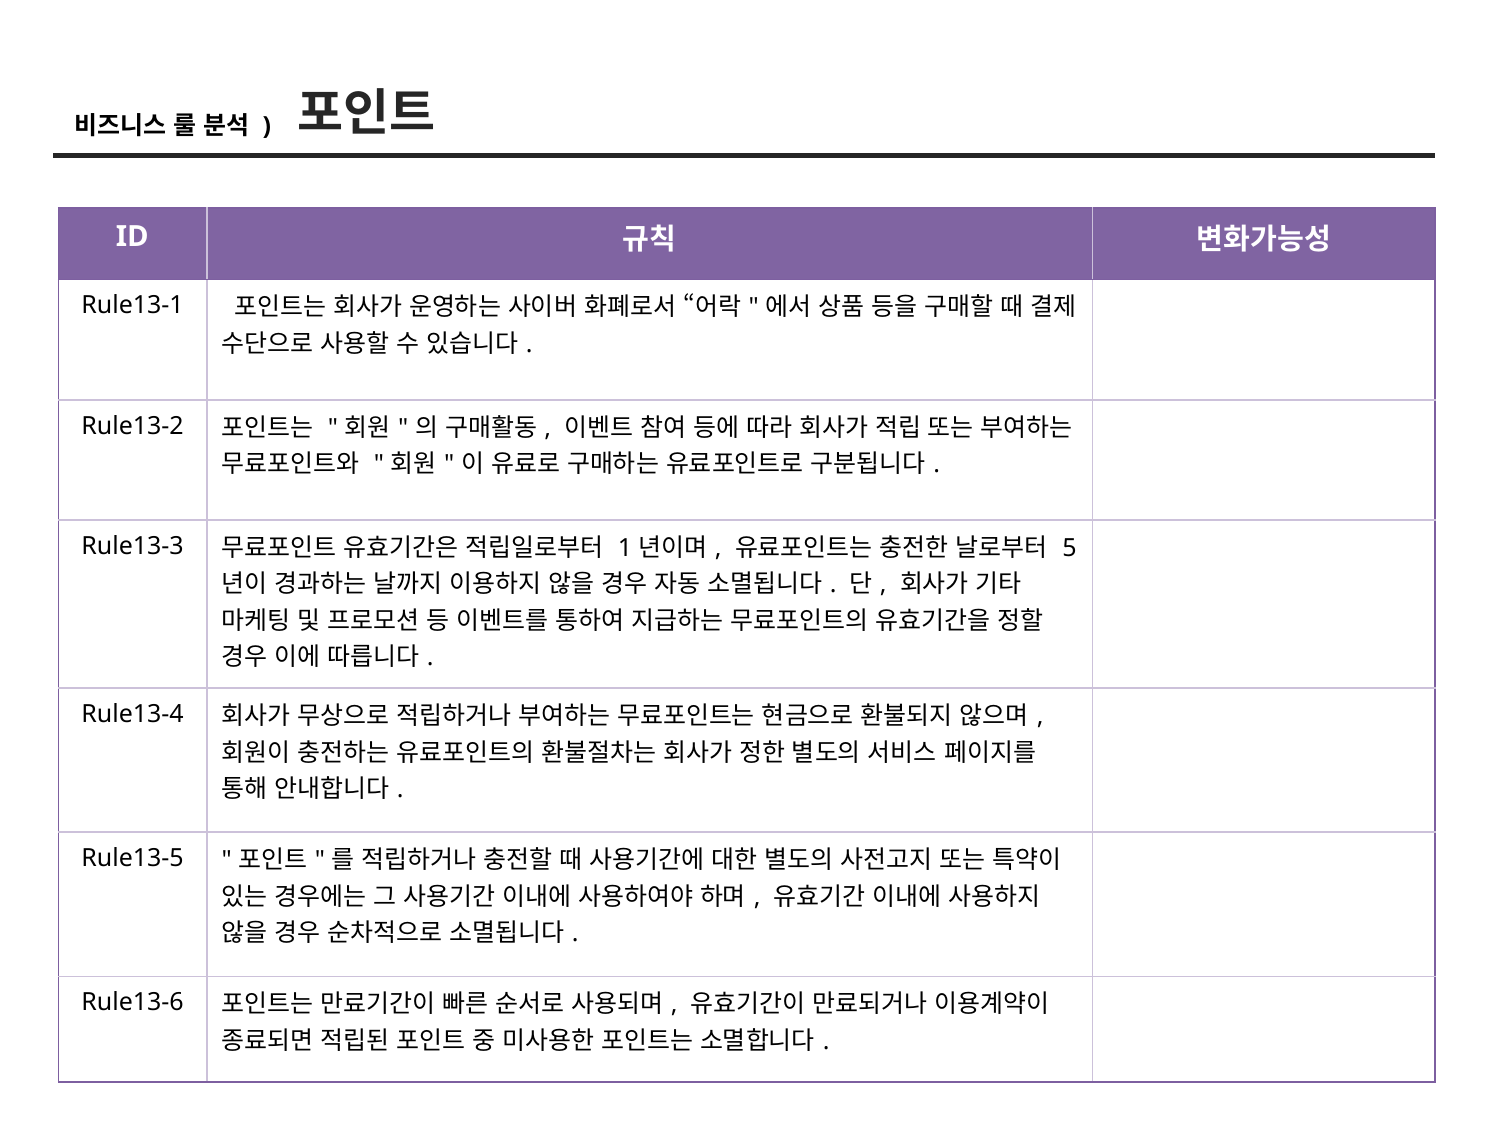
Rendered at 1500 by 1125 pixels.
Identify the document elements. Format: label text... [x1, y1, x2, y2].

table_cell Rule13-5 [59, 833, 206, 976]
table_header 변화가능성 [1093, 209, 1434, 279]
table_cell Rule13-1 [59, 280, 206, 399]
table_cell [1093, 280, 1434, 399]
table_cell Rule13-6 [59, 977, 206, 1081]
table_cell "포인트"를 적립하거나 충전할 때 사용기간에 대한 별도의 사전고지 또는 특약이 있는 경우에는 그 사용기간 이내에 사용하여야 하며, 유효기간 이내에 사용하지 않을 경우 순차적으로 소멸됩니다. [208, 833, 1092, 976]
table_cell [1093, 833, 1434, 976]
table_cell 포인트는 "회원"의 구매활동, 이벤트 참여 등에 따라 회사가 적립 또는 부여하는 무료포인트와 "회원"이 유료로 구매하는 유료포인트로 구분됩니다. [208, 401, 1092, 519]
table_header ID [59, 209, 206, 279]
table_cell 포인트는 만료기간이 빠른 순서로 사용되며, 유효기간이 만료되거나 이용계약이 종료되면 적립된 포인트 중 미사용한 포인트는 소멸합니다. [208, 977, 1092, 1081]
table_cell 회사가 무상으로 적립하거나 부여하는 무료포인트는 현금으로 환불되지 않으며, 회원이 충전하는 유료포인트의 환불절차는 회사가 정한 별도의 서비스 페이지를 통해 안내합니다. [208, 689, 1092, 831]
text_box 비즈니스 룰 분석 ) [59, 101, 283, 147]
table_cell 포인트는 회사가 운영하는 사이버 화폐로서 “어락"에서 상품 등을 구매할 때 결제 수단으로 사용할 수 있습니다. [208, 280, 1092, 399]
table_cell 무료포인트 유효기간은 적립일로부터 1년이며, 유료포인트는 충전한 날로부터 5년이 경과하는 날까지 이용하지 않을 경우 자동 소멸됩니다. 단, 회사가 기타 마케팅 및 프로모션 등 이벤트를 통하여 지급하는 무료포인트의 유효기간을 정할 경우 이에 따릅니다. [208, 521, 1092, 687]
table_cell Rule13-4 [59, 689, 206, 831]
table_cell [1093, 689, 1434, 831]
table_header 규칙 [208, 209, 1092, 279]
table_cell [1093, 521, 1434, 687]
table_cell Rule13-3 [59, 521, 206, 687]
text_box 포인트 [283, 73, 451, 148]
table_cell [1093, 401, 1434, 519]
table_cell Rule13-2 [59, 401, 206, 519]
table_cell [1093, 977, 1434, 1081]
